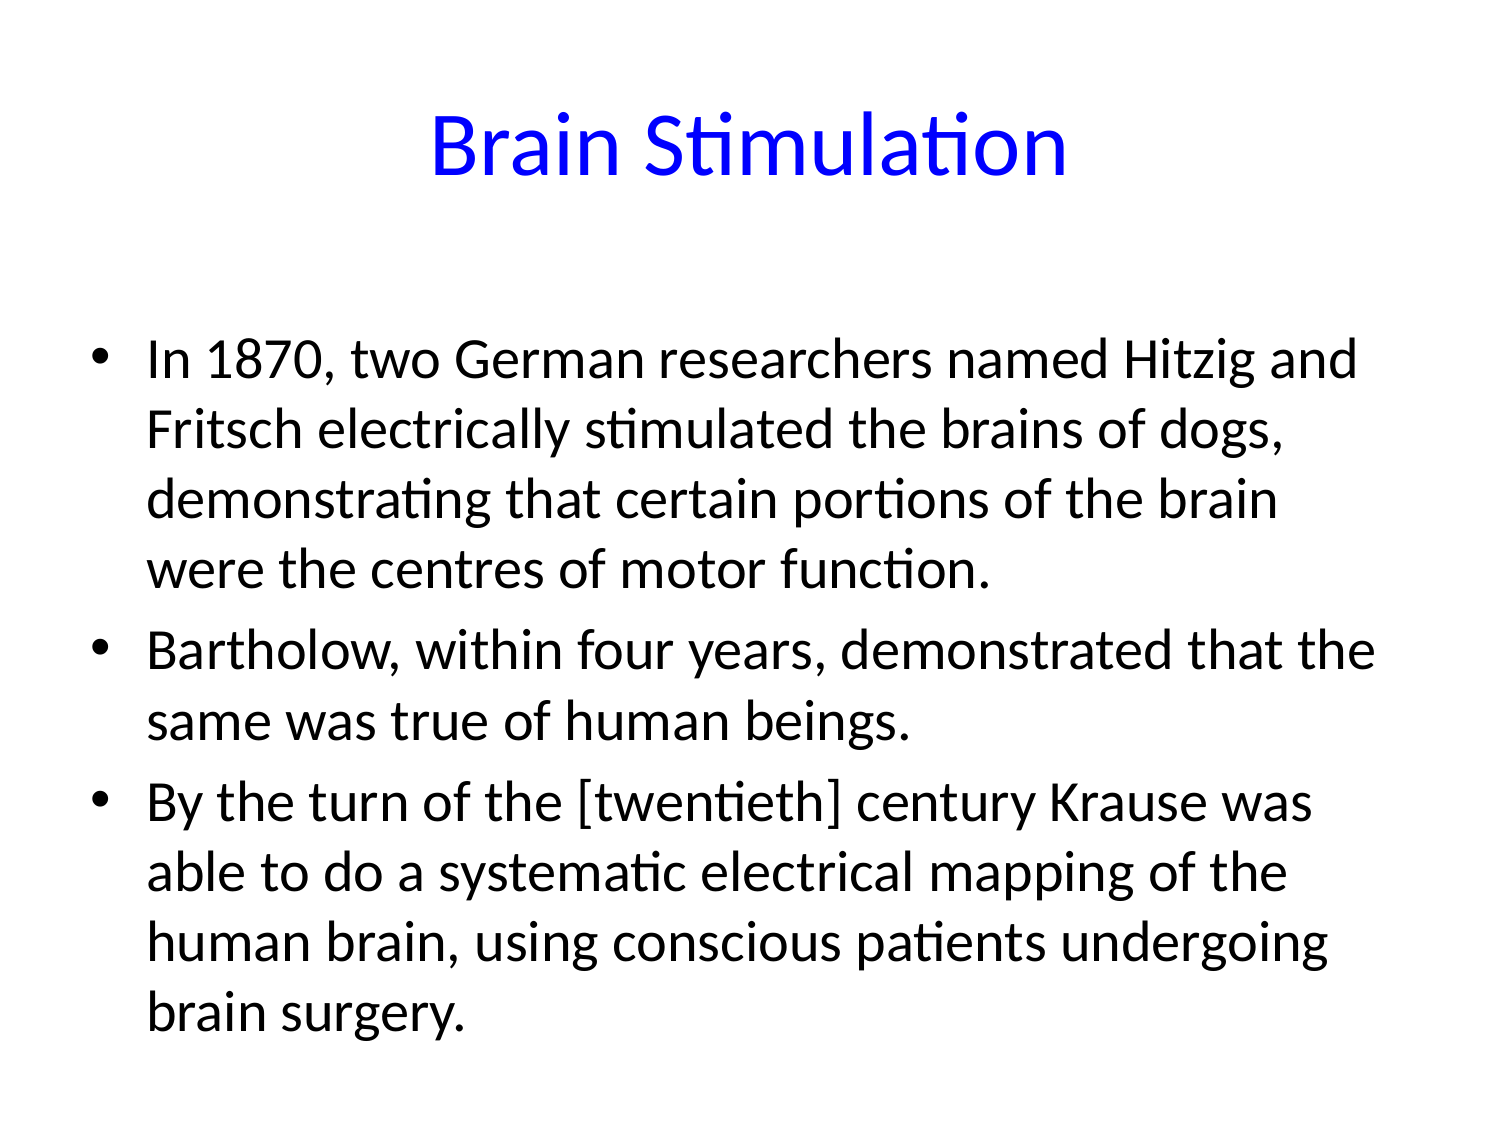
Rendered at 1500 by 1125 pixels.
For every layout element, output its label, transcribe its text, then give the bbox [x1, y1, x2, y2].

title Brain Stimulation [75, 45, 1425, 233]
list In 1870, two German researchers named Hitzig and Fritsch electrically stimulated the brains of dogs, demonstrating that certain portions of the brain were the centres of motor function. Bartholow, within four years, demonstrated that the same was true of human beings. By the turn of the [twentieth] century Krause was able to do a systematic electrical mapping of the human brain, using conscious patients undergoing brain surgery. [75, 312, 1425, 1125]
